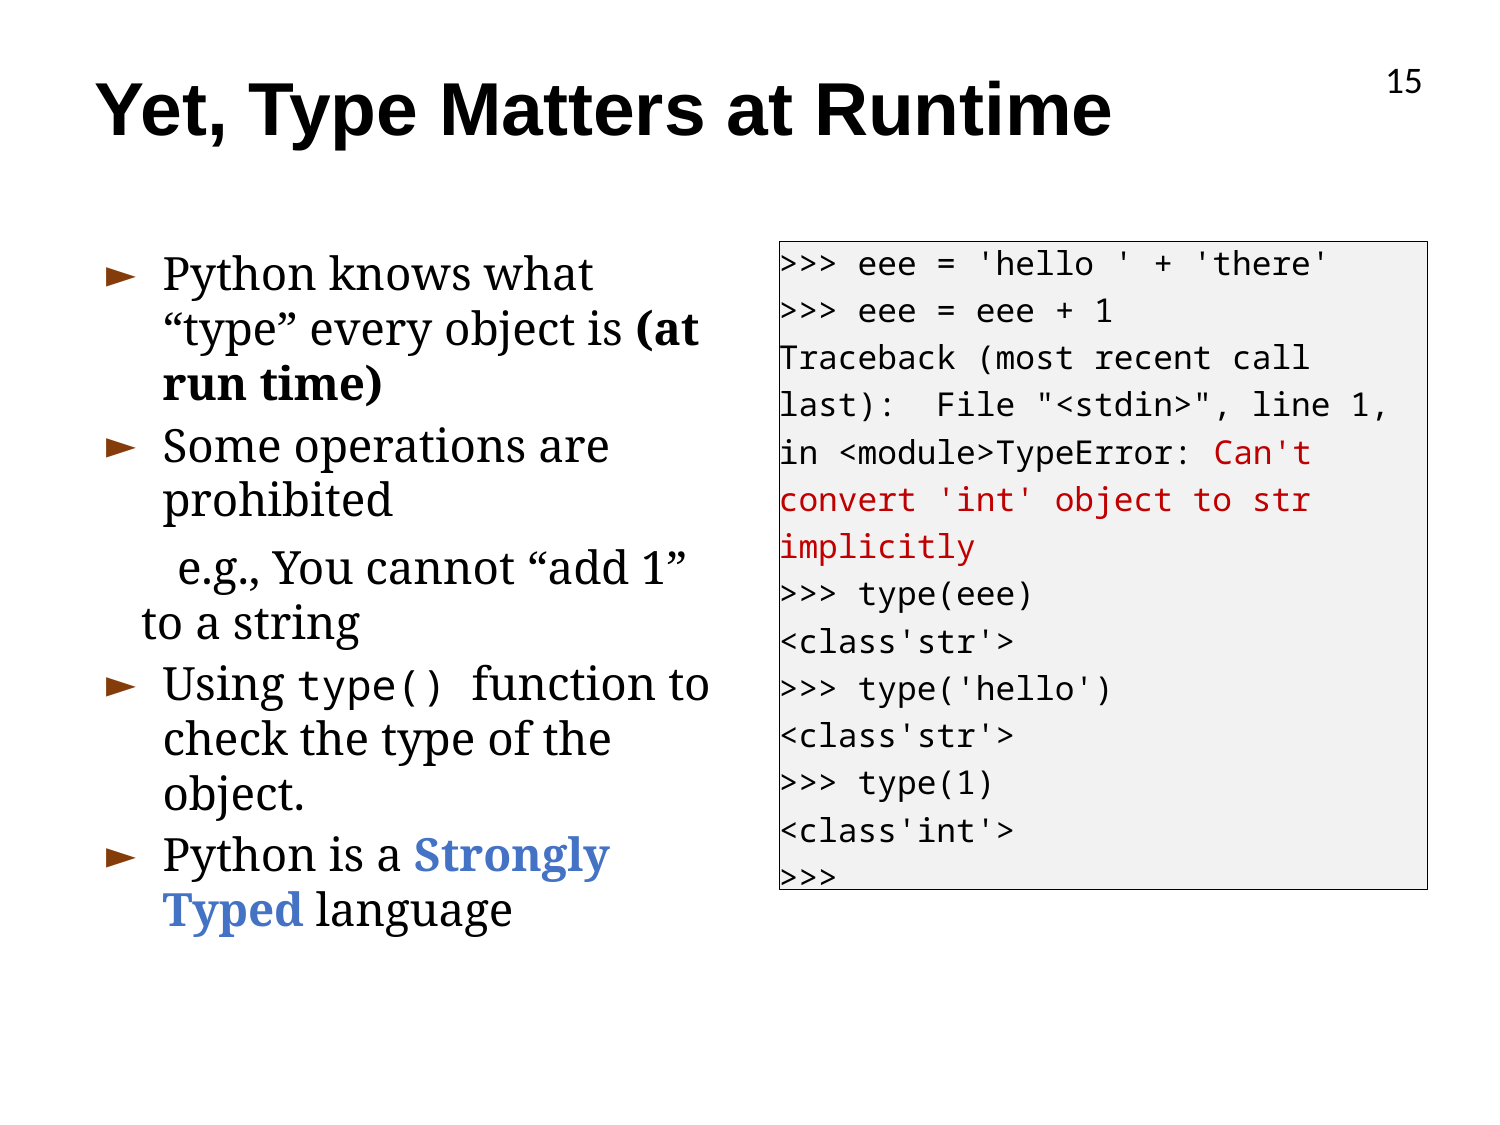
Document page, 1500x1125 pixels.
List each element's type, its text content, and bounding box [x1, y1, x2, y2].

list Python knows what “type” every object is (at run time) Some operations are prohibited e.g., You cannot “add 1” to a string Using type() function to check the type of the object. Python is a Strongly Typed language [102, 241, 741, 928]
text_box >>> eee = 'hello ' + 'there' >>> eee = eee + 1 Traceback (most recent call last): File "<stdin>", line 1, in <module>TypeError: Can't convert 'int' object to str implicitly >>> type(eee) <class'str'> >>> type('hello') <class'str'> >>> type(1) <class'int'> >>> [779, 241, 1427, 889]
title Yet, Type Matters at Runtime [91, 60, 1303, 163]
slide_number 15 [1370, 48, 1500, 175]
